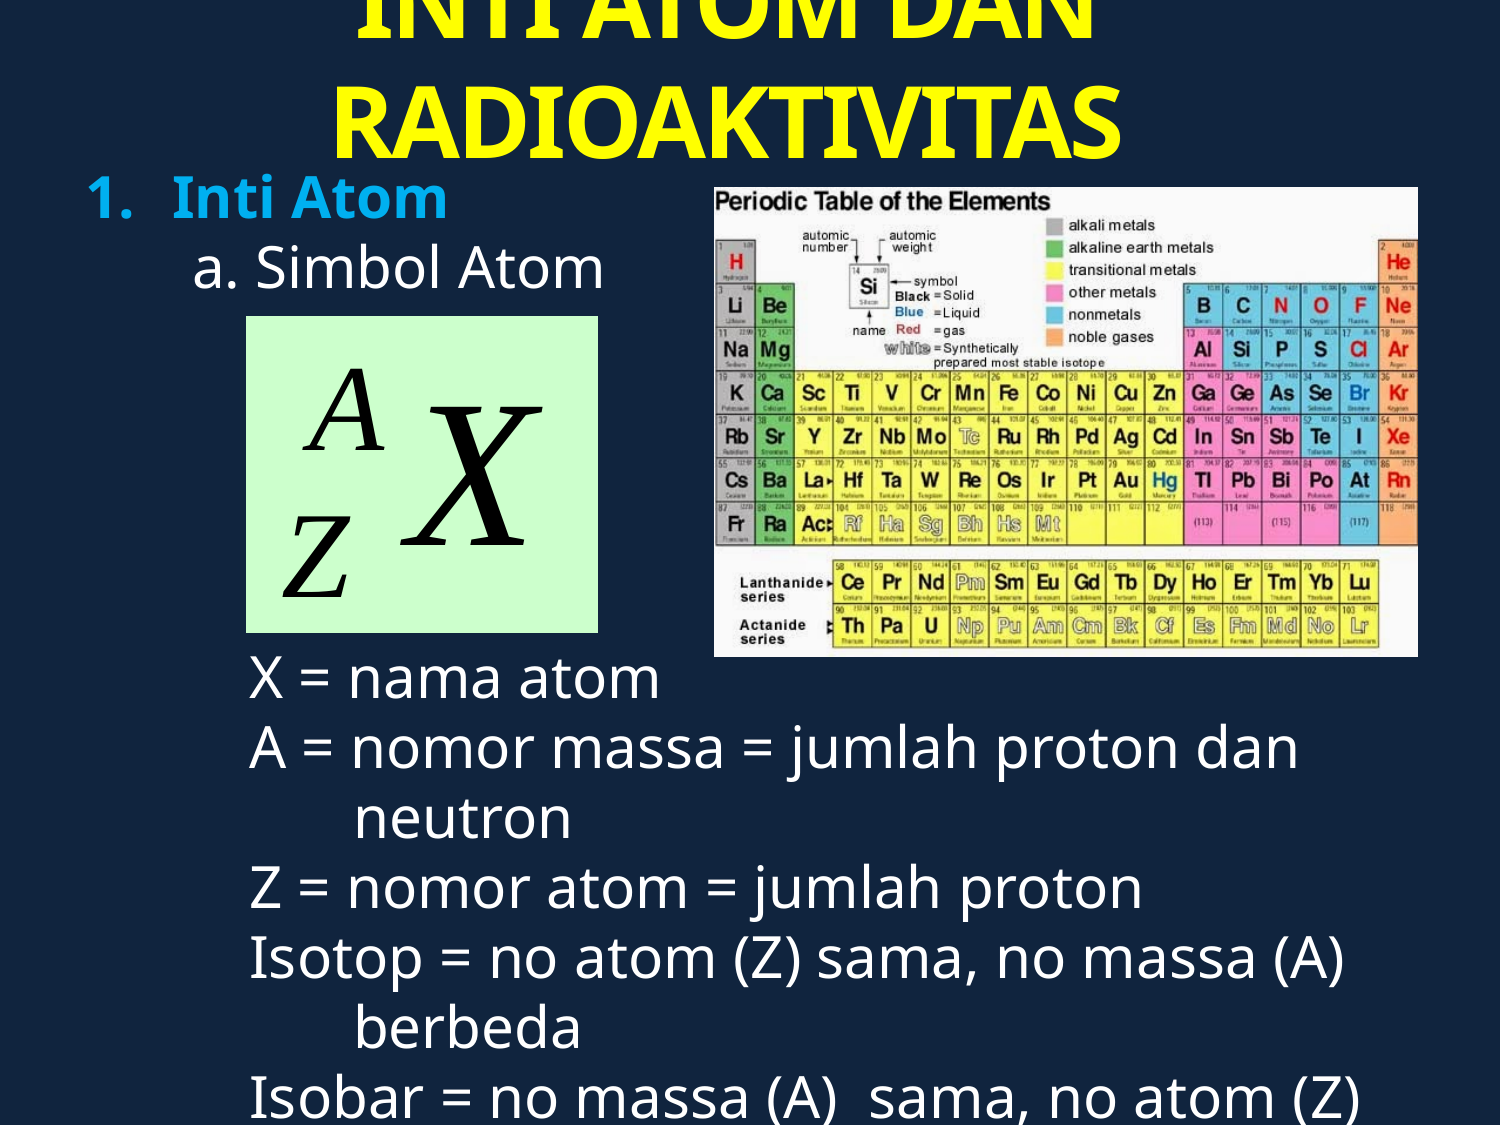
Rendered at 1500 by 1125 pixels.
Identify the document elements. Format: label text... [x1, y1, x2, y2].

title INTI ATOM DAN RADIOAKTIVITAS [0, 0, 1454, 118]
subtitle Inti Atom a. Simbol Atom [70, 152, 1102, 329]
picture [714, 187, 1419, 657]
text_box X = nama atom A = nomor massa = jumlah proton dan neutron Z = nomor atom = jumlah proton Isotop = no atom (Z) sama, no massa (A) berbeda Isobar = no massa (A) sama, no atom (Z) berbeda Isoton = jumlah neutron (A-Z) sama [234, 632, 1442, 1090]
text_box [245, 316, 598, 633]
